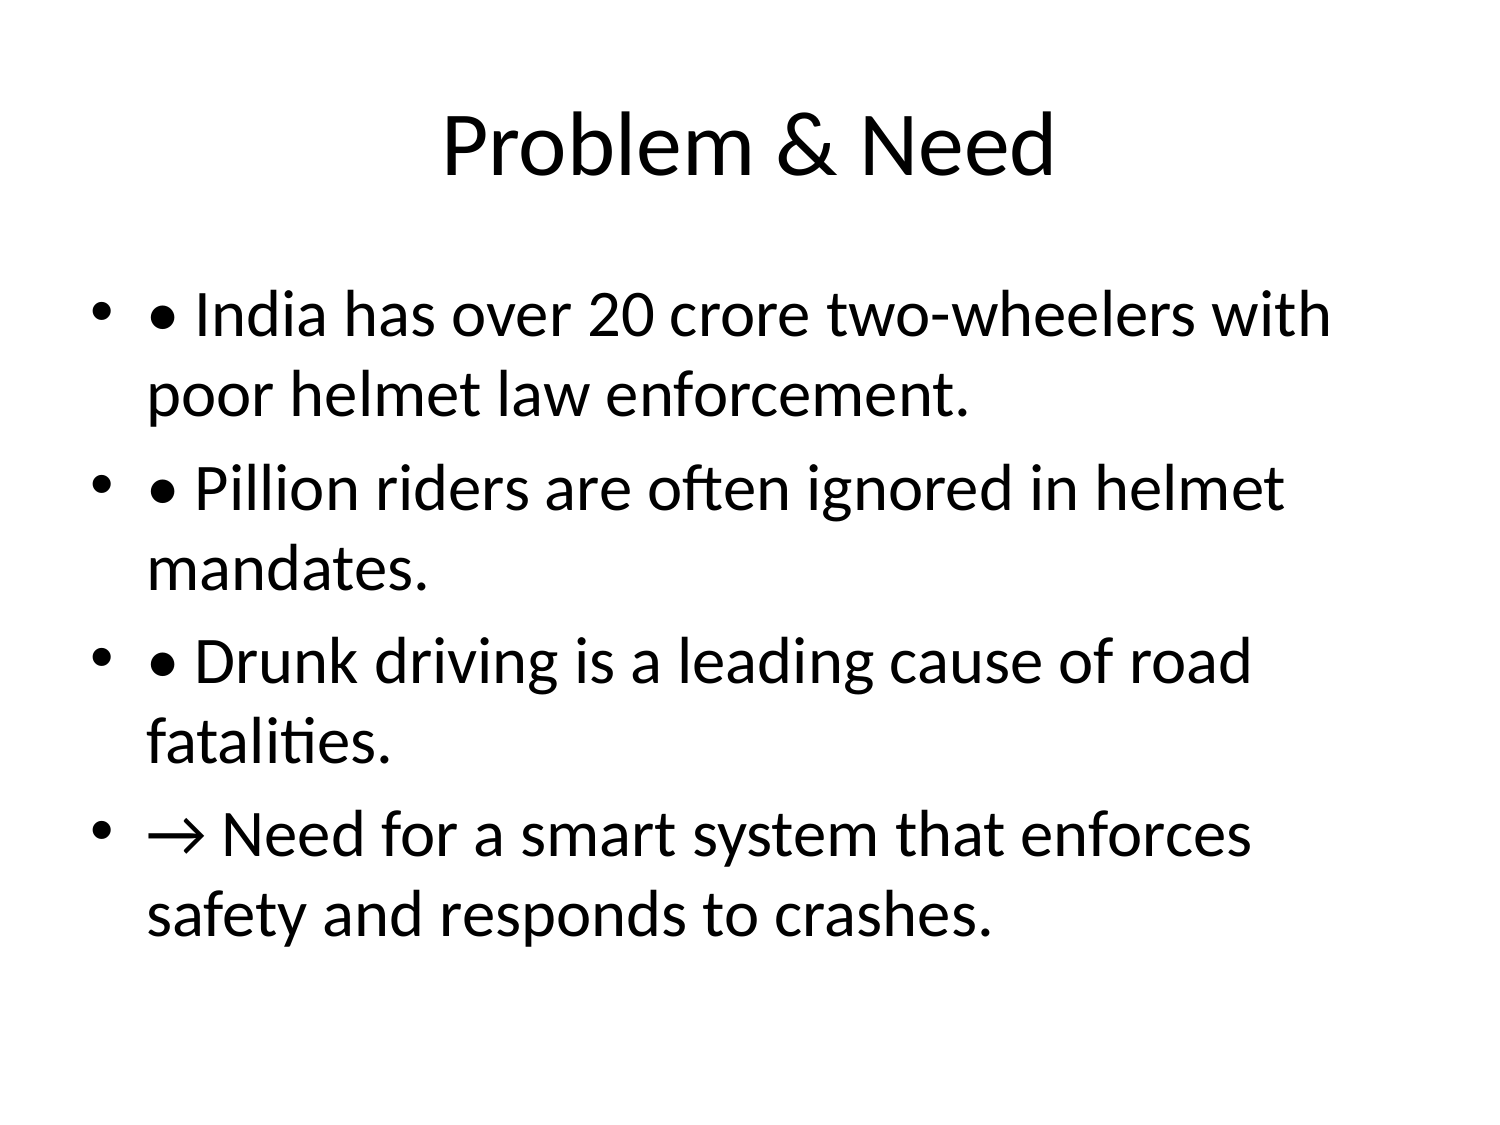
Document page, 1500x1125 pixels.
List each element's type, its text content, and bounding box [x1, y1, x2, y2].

title Problem & Need [75, 45, 1425, 233]
list • India has over 20 crore two-wheelers with poor helmet law enforcement. • Pillion riders are often ignored in helmet mandates. • Drunk driving is a leading cause of road fatalities. → Need for a smart system that enforces safety and responds to crashes. [75, 262, 1425, 1005]
